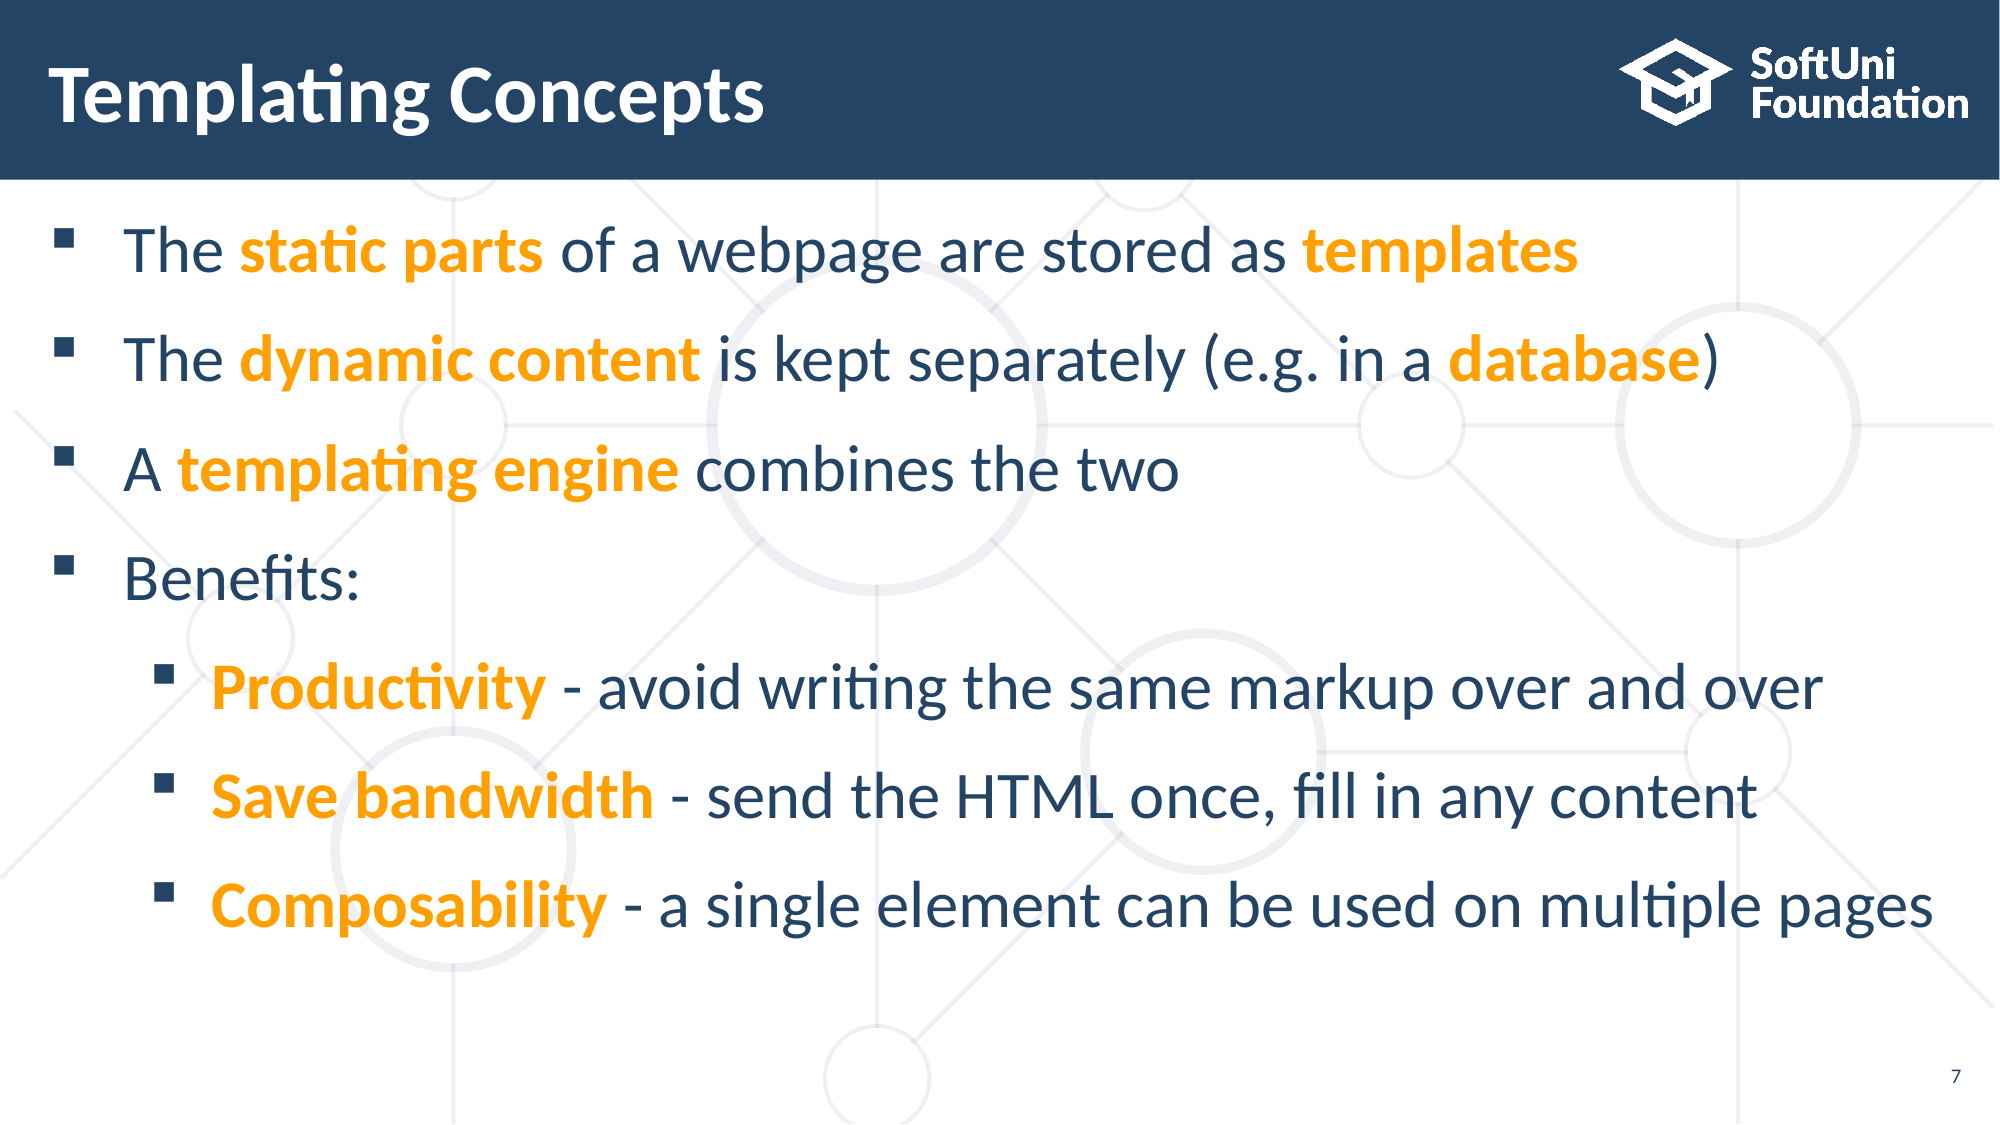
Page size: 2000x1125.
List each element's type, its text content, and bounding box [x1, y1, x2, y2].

title Templating Concepts [31, 16, 1591, 162]
picture [1618, 38, 1968, 126]
list The static parts of a webpage are stored as templates The dynamic content is kept separately (e.g. in a database) A templating engine combines the two Benefits: Productivity - avoid writing the same markup over and over Save bandwidth - send the HTML once, fill in any content Composability - a single element can be used on multiple pages [31, 196, 1970, 1050]
slide_number 7 [1896, 1049, 1968, 1101]
